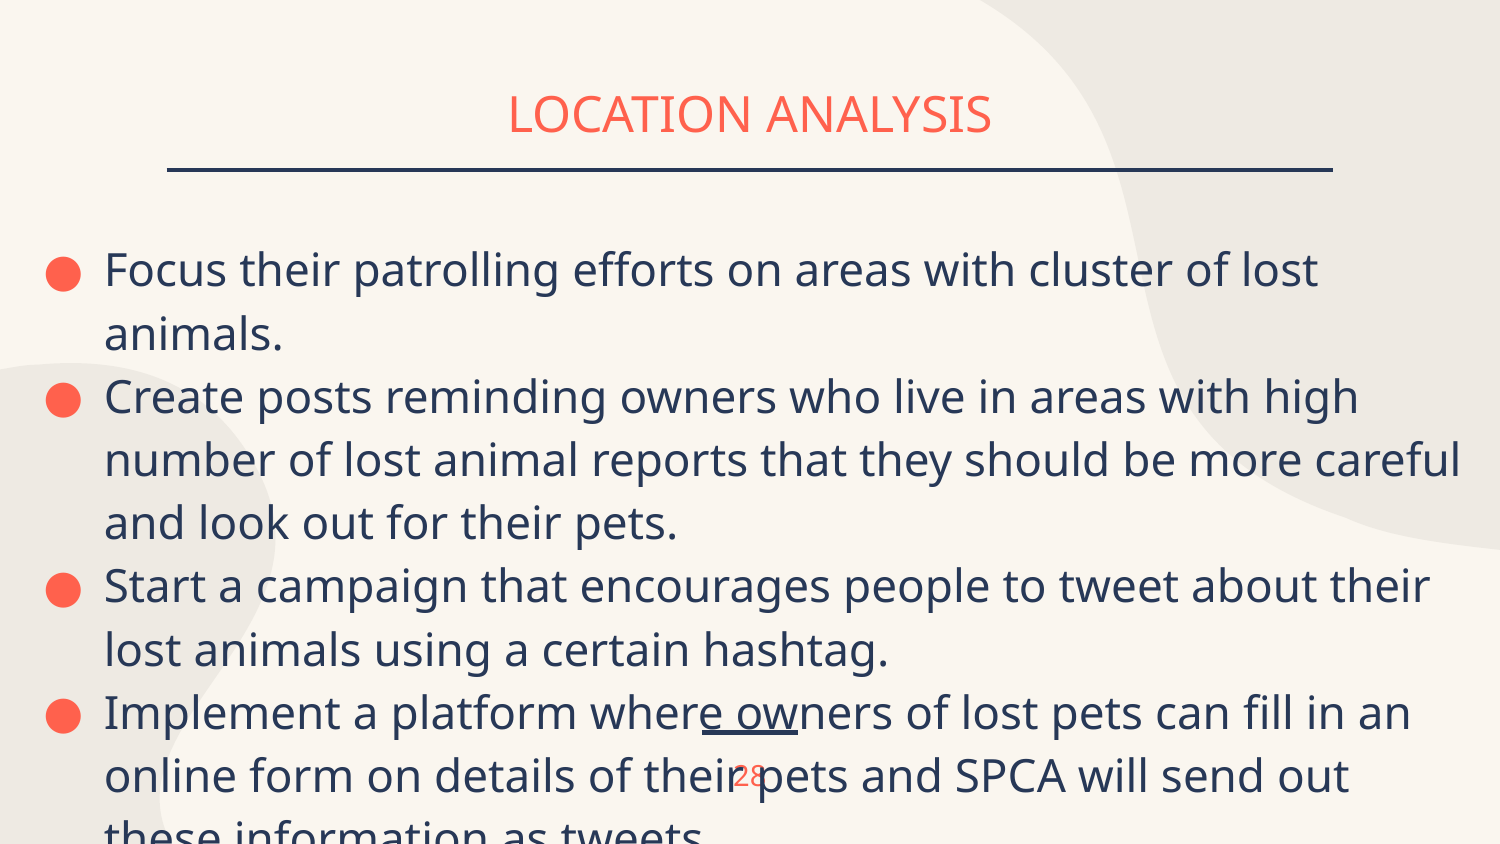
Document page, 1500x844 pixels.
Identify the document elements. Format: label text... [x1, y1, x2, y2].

slide_number 28 [705, 742, 795, 807]
title LOCATION ANALYSIS [80, 94, 1420, 158]
subtitle Focus their patrolling efforts on areas with cluster of lost animals. Create posts reminding owners who live in areas with high number of lost animal reports that they should be more careful and look out for their pets. Start a campaign that encourages people to tweet about their lost animals using a certain hashtag. Implement a platform where owners of lost pets can fill in an online form on details of their pets and SPCA will send out these information as tweets [13, 217, 1487, 724]
